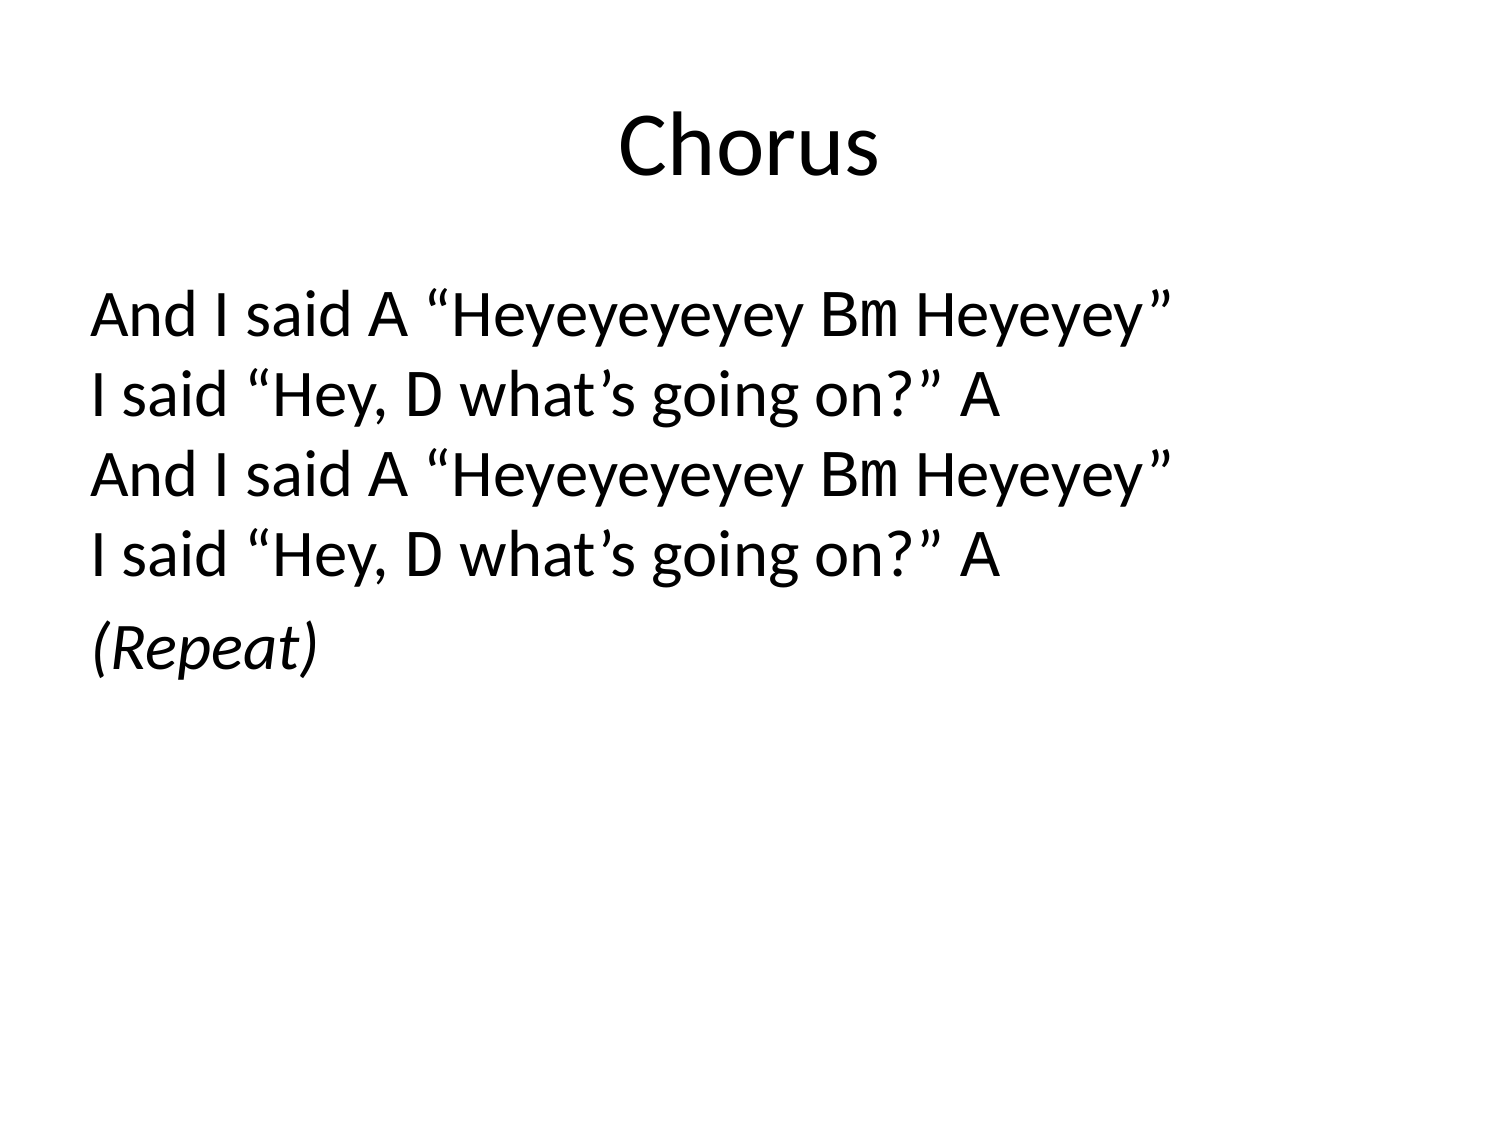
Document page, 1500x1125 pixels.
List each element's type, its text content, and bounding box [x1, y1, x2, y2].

list And I said A “Heyeyeyeyey Bm Heyeyey” I said “Hey, D what’s going on?” A And I said A “Heyeyeyeyey Bm Heyeyey” I said “Hey, D what’s going on?” A (Repeat) [75, 262, 1425, 1005]
title Chorus [75, 45, 1425, 233]
